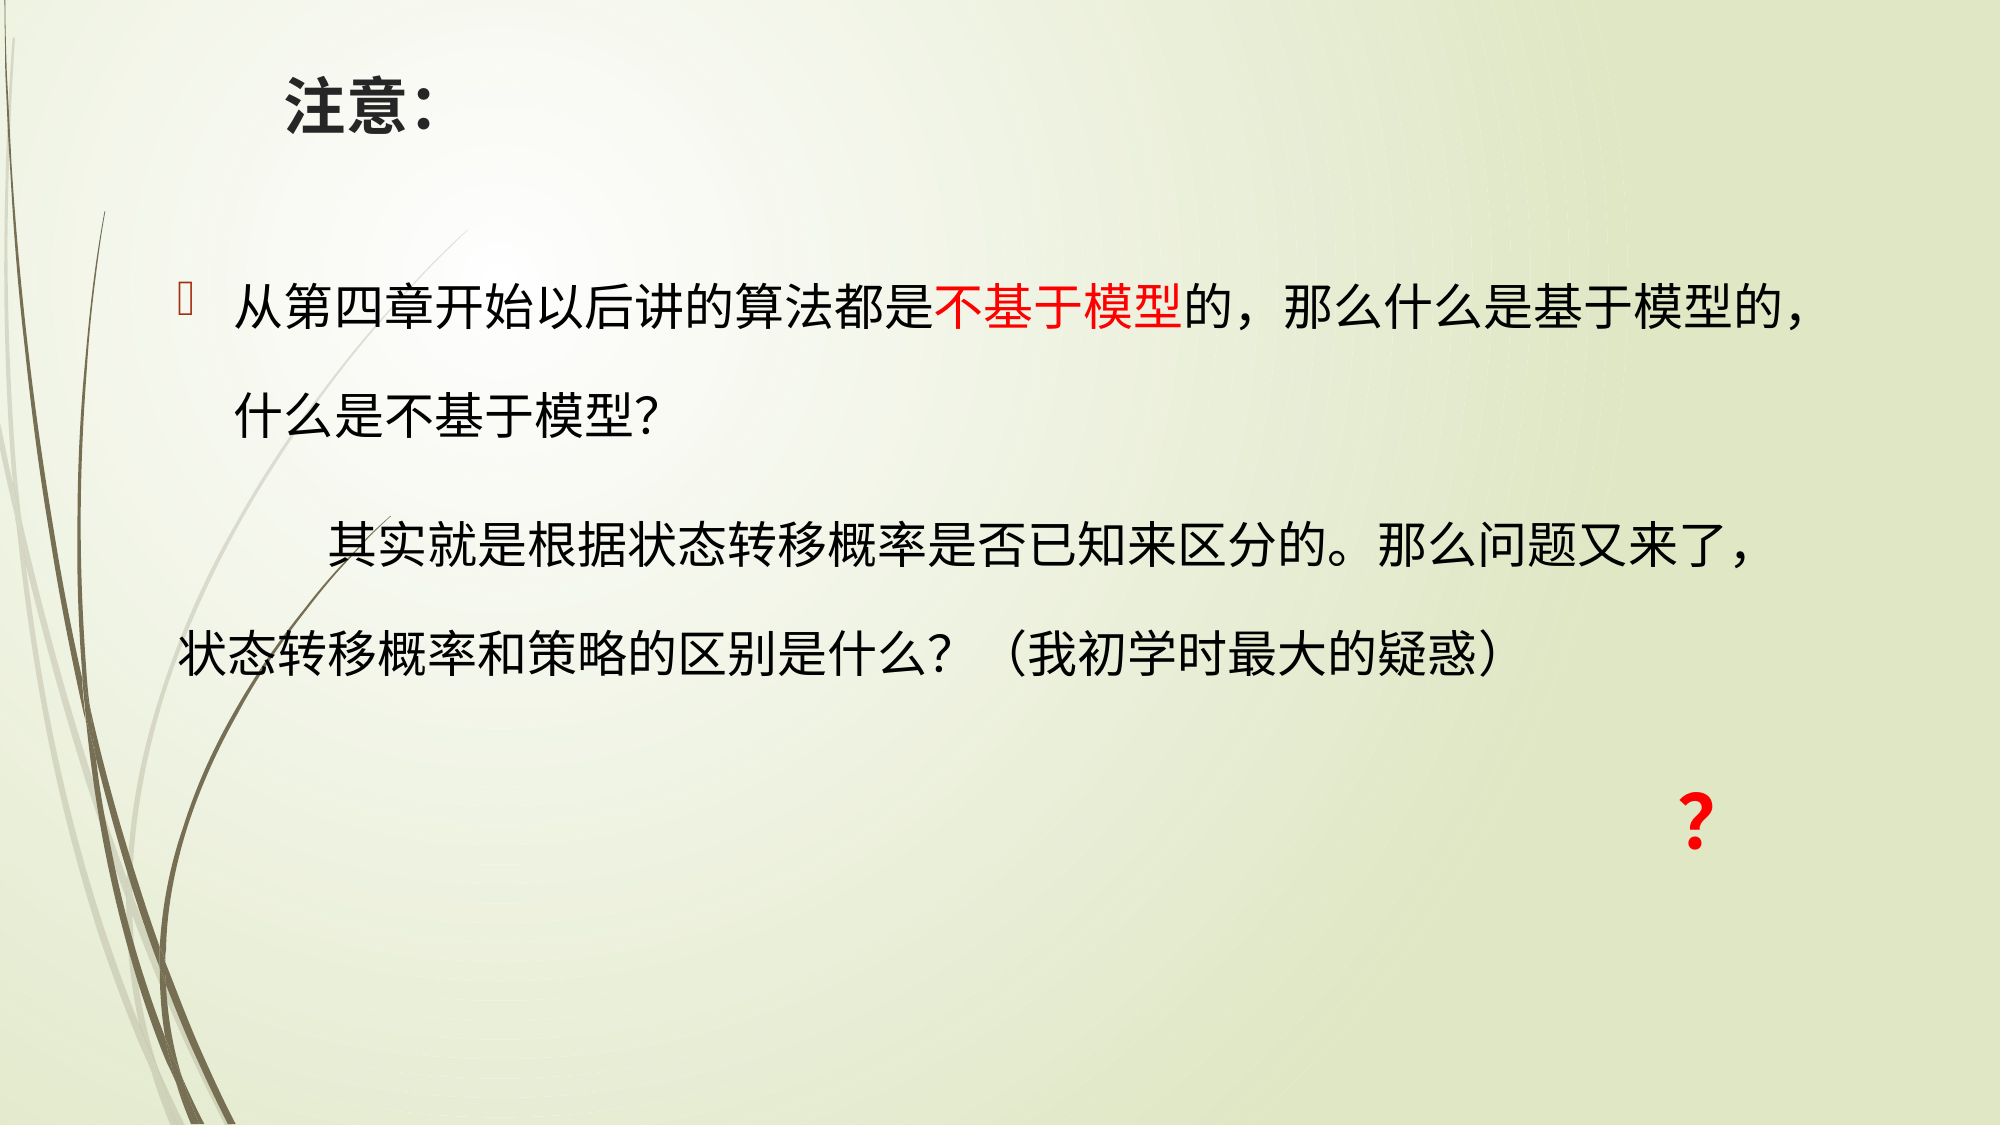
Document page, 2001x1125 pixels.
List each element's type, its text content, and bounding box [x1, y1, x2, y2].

text_box 从第四章开始以后讲的算法都是不基于模型的，那么什么是基于模型的，什么是不基于模型？ 其实就是根据状态转移概率是否已知来区分的。那么问题又来了，状态转移概率和策略的区别是什么？（我初学时最大的疑惑） ？ [162, 223, 1842, 1075]
text_box 注意： [268, 50, 1266, 156]
